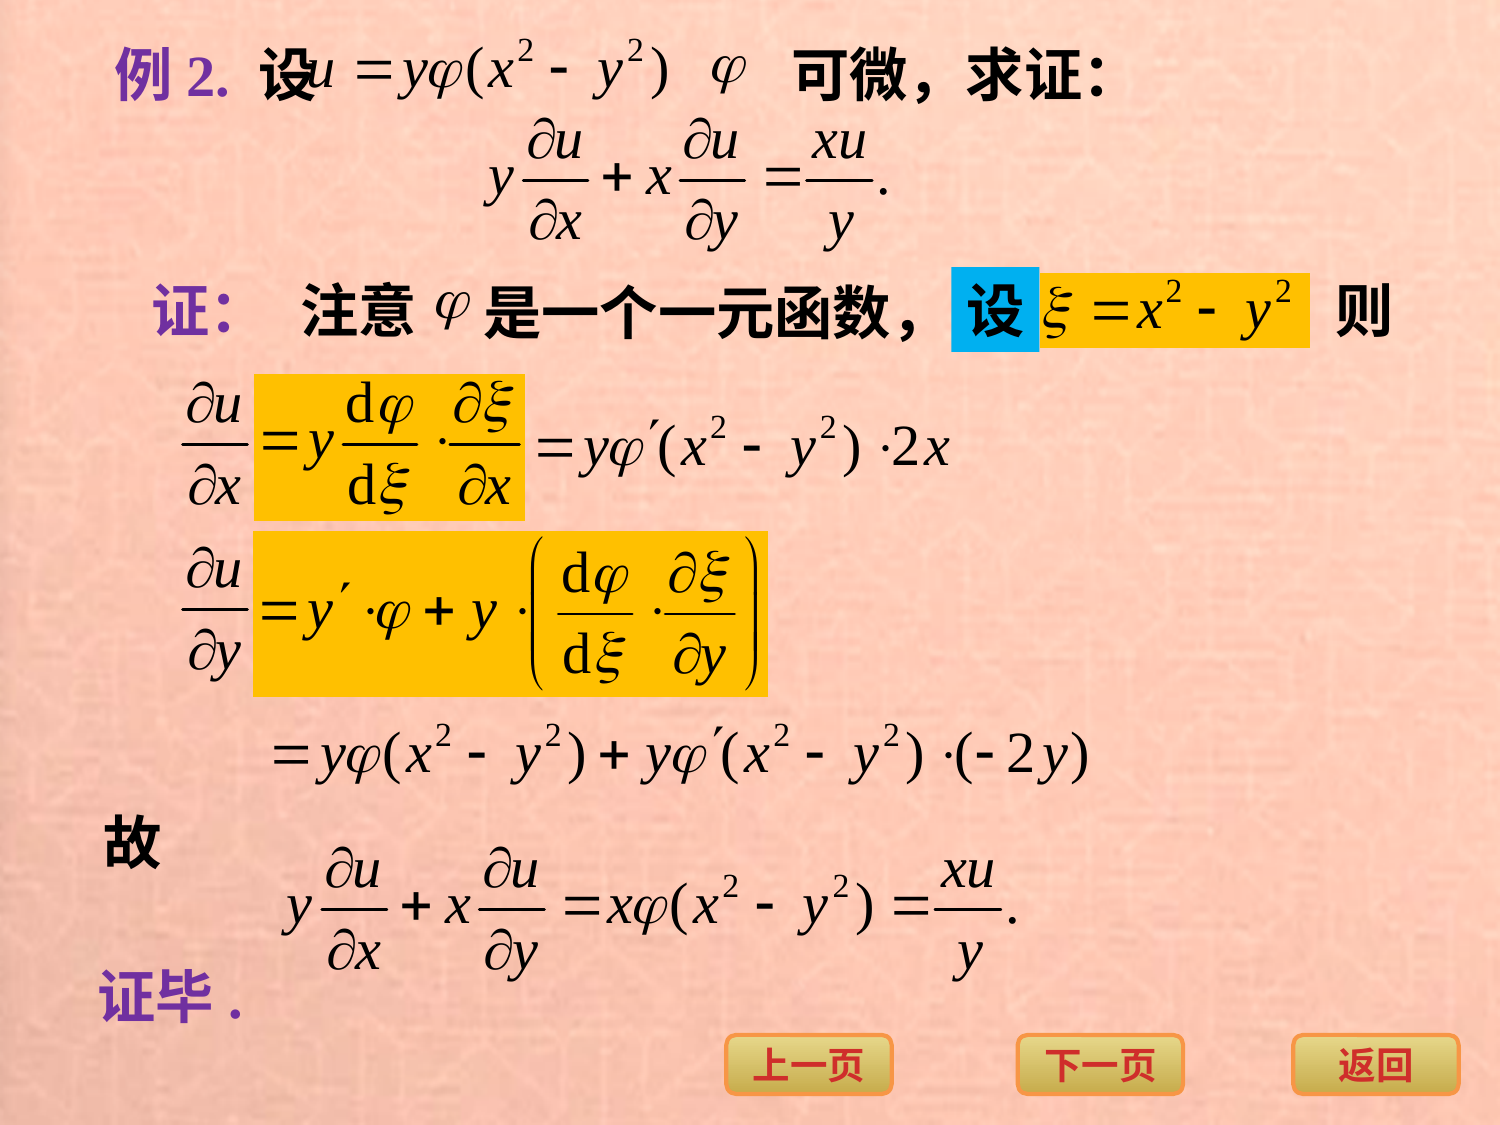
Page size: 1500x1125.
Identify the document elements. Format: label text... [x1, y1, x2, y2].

text_box 可微，求证： [776, 30, 1156, 116]
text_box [178, 538, 248, 688]
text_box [253, 373, 525, 522]
text_box 证毕. [82, 952, 258, 1038]
text_box 则 [1320, 267, 1409, 352]
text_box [265, 715, 1093, 792]
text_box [178, 373, 251, 512]
text_box 证： [136, 267, 284, 352]
text_box 是一个一元函数， [468, 268, 951, 354]
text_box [304, 30, 687, 107]
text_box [708, 49, 752, 99]
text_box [1039, 272, 1311, 348]
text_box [253, 530, 769, 698]
text_box 例2. 设 [99, 30, 332, 116]
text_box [432, 285, 476, 335]
text_box 故 [89, 798, 178, 884]
picture [0, 1, 1500, 1125]
text_box 设 [951, 267, 1040, 352]
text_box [277, 838, 1020, 987]
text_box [528, 408, 967, 485]
text_box 注意 [285, 267, 432, 352]
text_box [479, 109, 892, 258]
